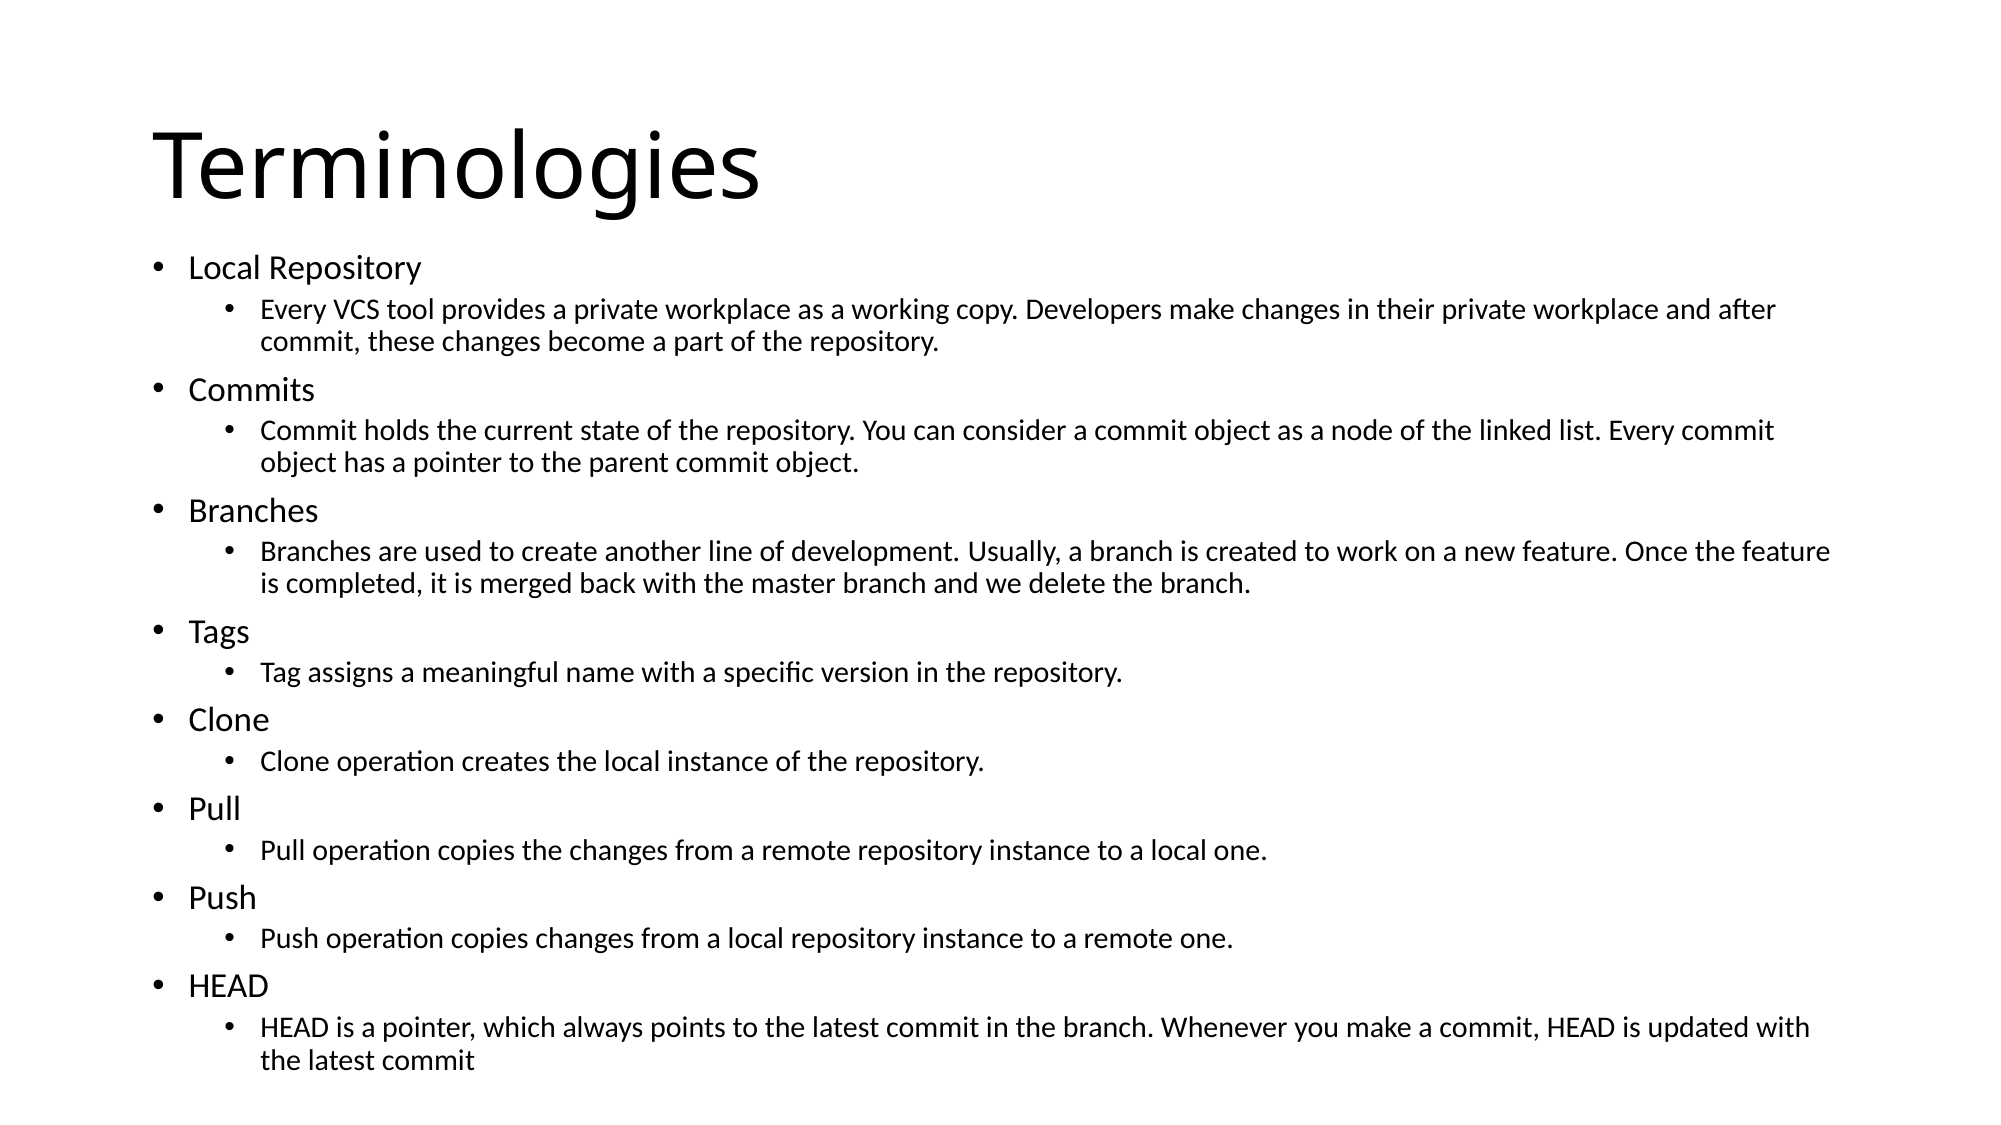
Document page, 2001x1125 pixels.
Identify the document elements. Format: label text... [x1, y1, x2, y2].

title Terminologies [137, 59, 1863, 242]
list Local Repository Every VCS tool provides a private workplace as a working copy. Developers make changes in their private workplace and after commit, these changes become a part of the repository. Commits Commit holds the current state of the repository. You can consider a commit object as a node of the linked list. Every commit object has a pointer to the parent commit object. Branches Branches are used to create another line of development. Usually, a branch is created to work on a new feature. Once the feature is completed, it is merged back with the master branch and we delete the branch. Tags Tag assigns a meaningful name with a specific version in the repository. Clone Clone operation creates the local instance of the repository. Pull Pull operation copies the changes from a remote repository instance to a local one. Push Push operation copies changes from a local repository instance to a remote one. HEAD HEAD is a pointer, which always points to the latest commit in the branch. Whenever you make a commit, HEAD is updated with the latest commit [137, 242, 1863, 1085]
